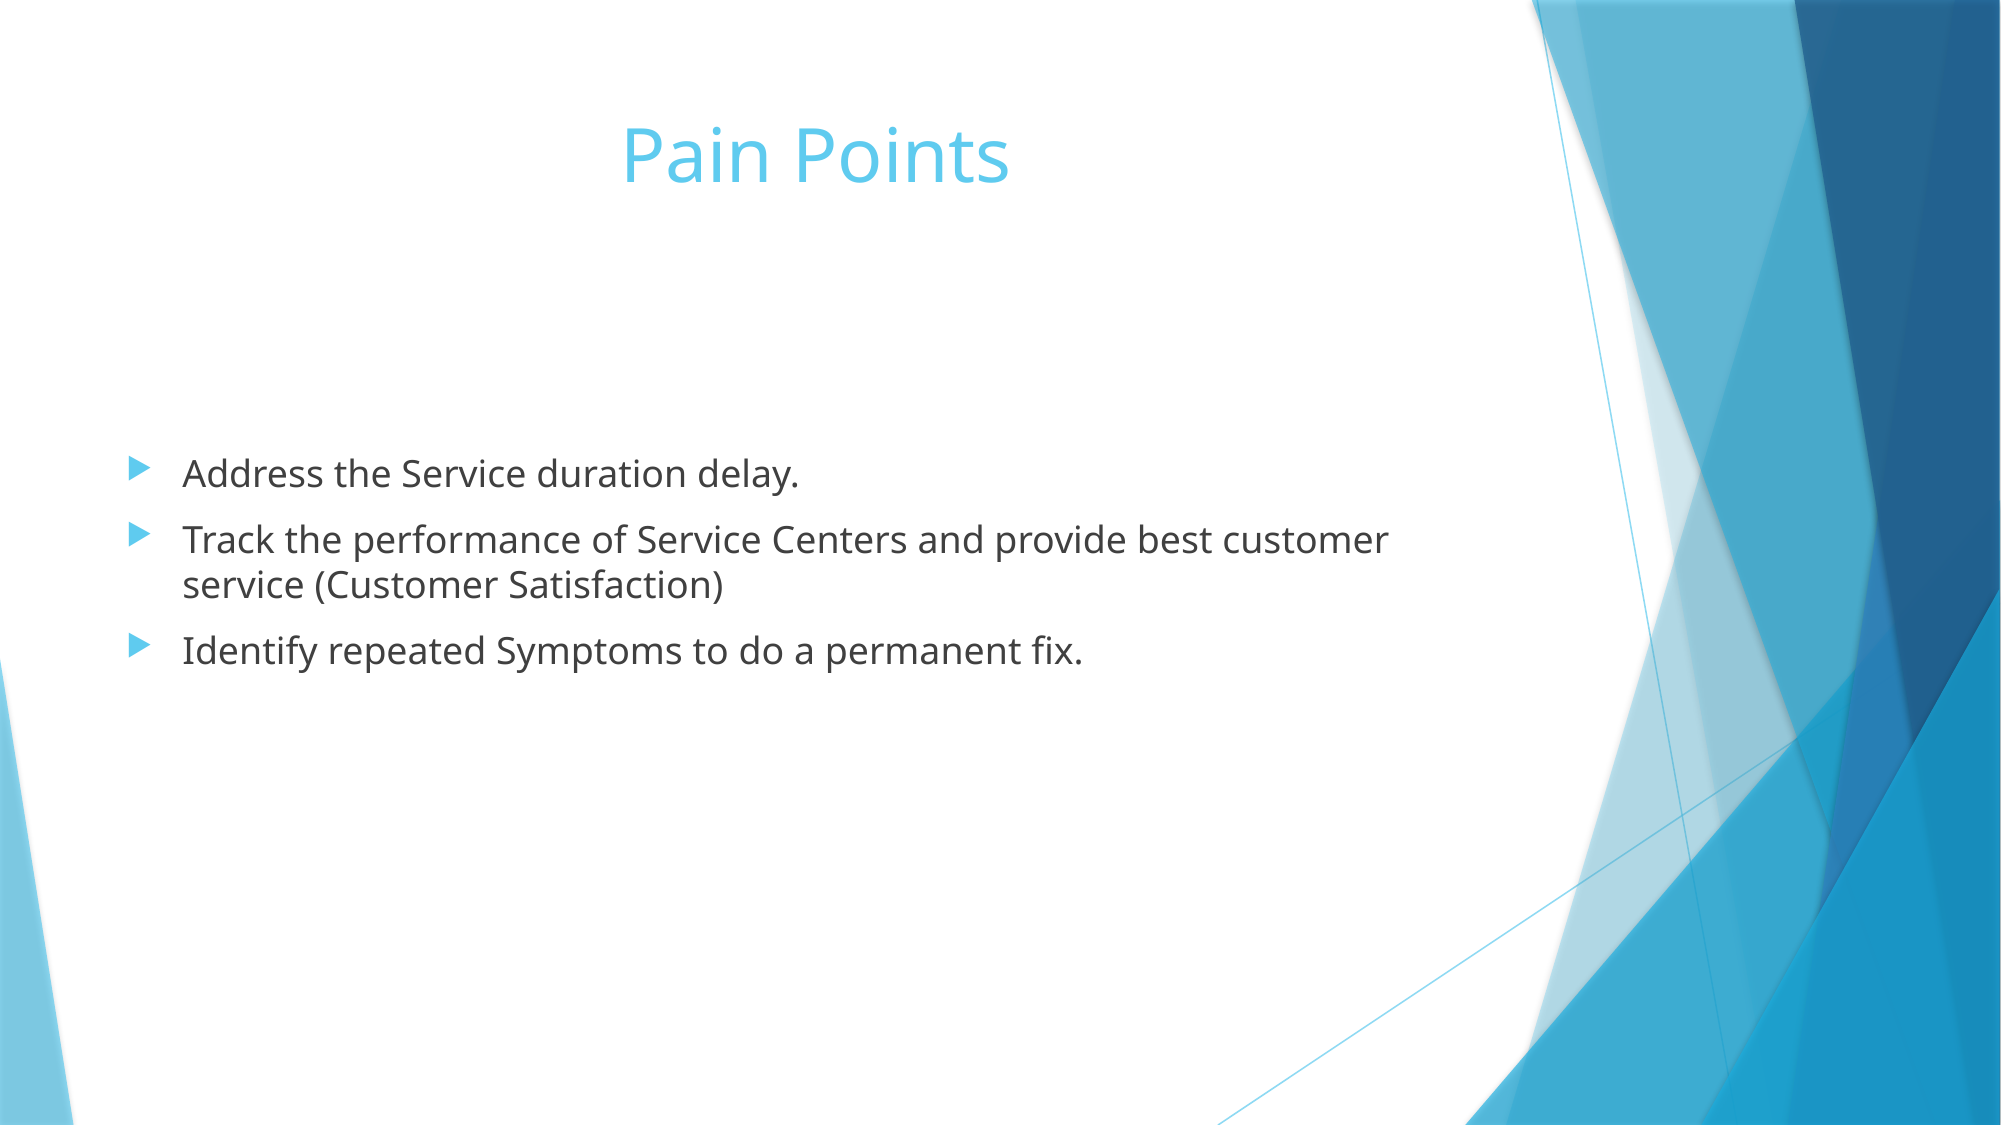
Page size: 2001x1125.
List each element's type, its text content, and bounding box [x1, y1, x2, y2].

list Address the Service duration delay. Track the performance of Service Centers and provide best customer service (Customer Satisfaction) Identify repeated Symptoms to do a permanent fix. [111, 442, 1522, 683]
title Pain Points [111, 99, 1522, 205]
